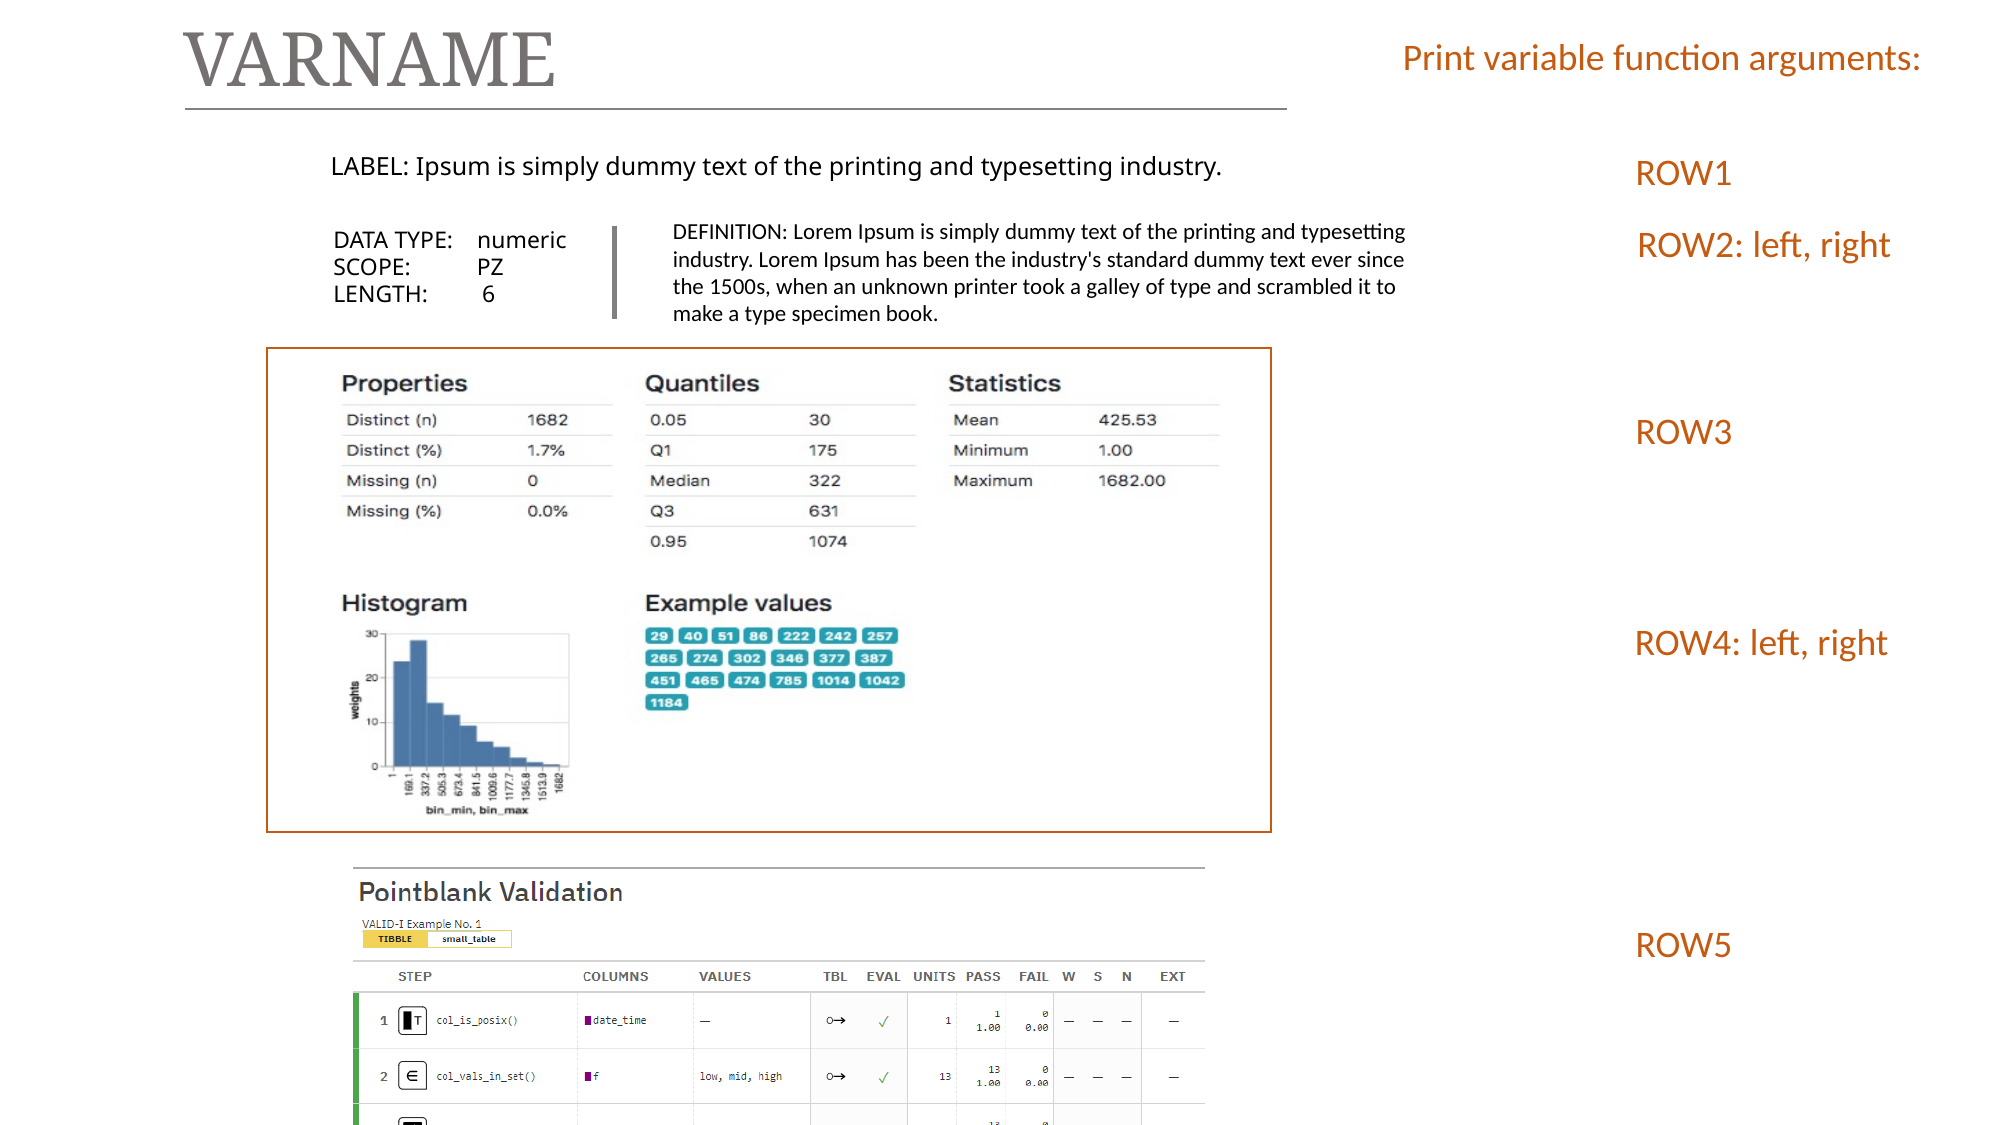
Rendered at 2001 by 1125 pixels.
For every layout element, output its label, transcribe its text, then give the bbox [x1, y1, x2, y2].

text_box ROW4: left, right [1619, 610, 1904, 671]
text_box ROW1 [1620, 140, 1748, 201]
text_box Print variable function arguments: [1423, 25, 1938, 86]
text_box ROW5 [1620, 912, 1748, 972]
text_box ROW2: left, right [1622, 212, 1907, 273]
text_box ROW3 [1620, 399, 1748, 460]
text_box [168, 4, 1423, 1125]
